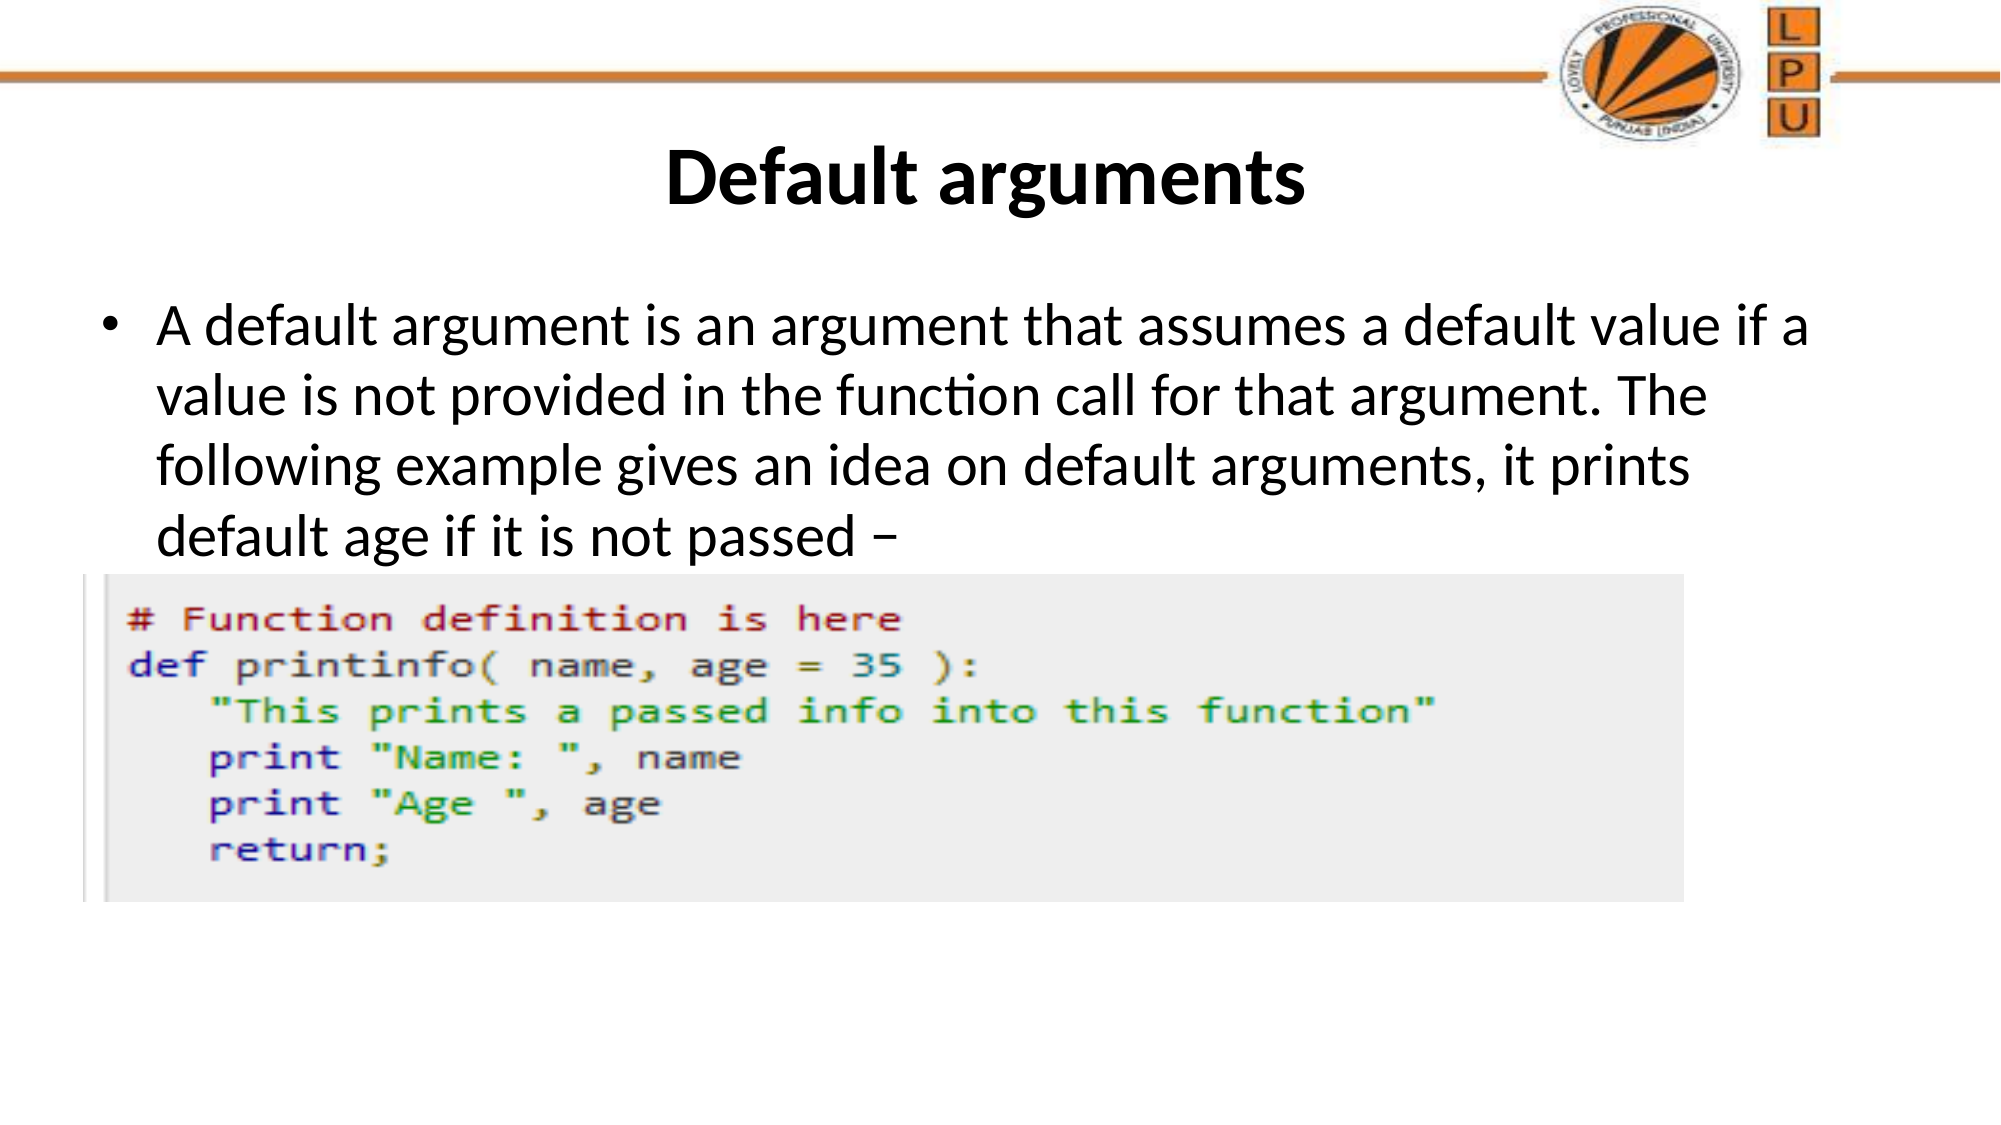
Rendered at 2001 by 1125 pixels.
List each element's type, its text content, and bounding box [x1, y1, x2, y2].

title Default arguments [99, 41, 1873, 215]
picture [0, 0, 2001, 1125]
list A default argument is an argument that assumes a default value if a value is not provided in the function call for that argument. The following example gives an idea on default arguments, it prints default age if it is not passed − [99, 263, 1873, 986]
